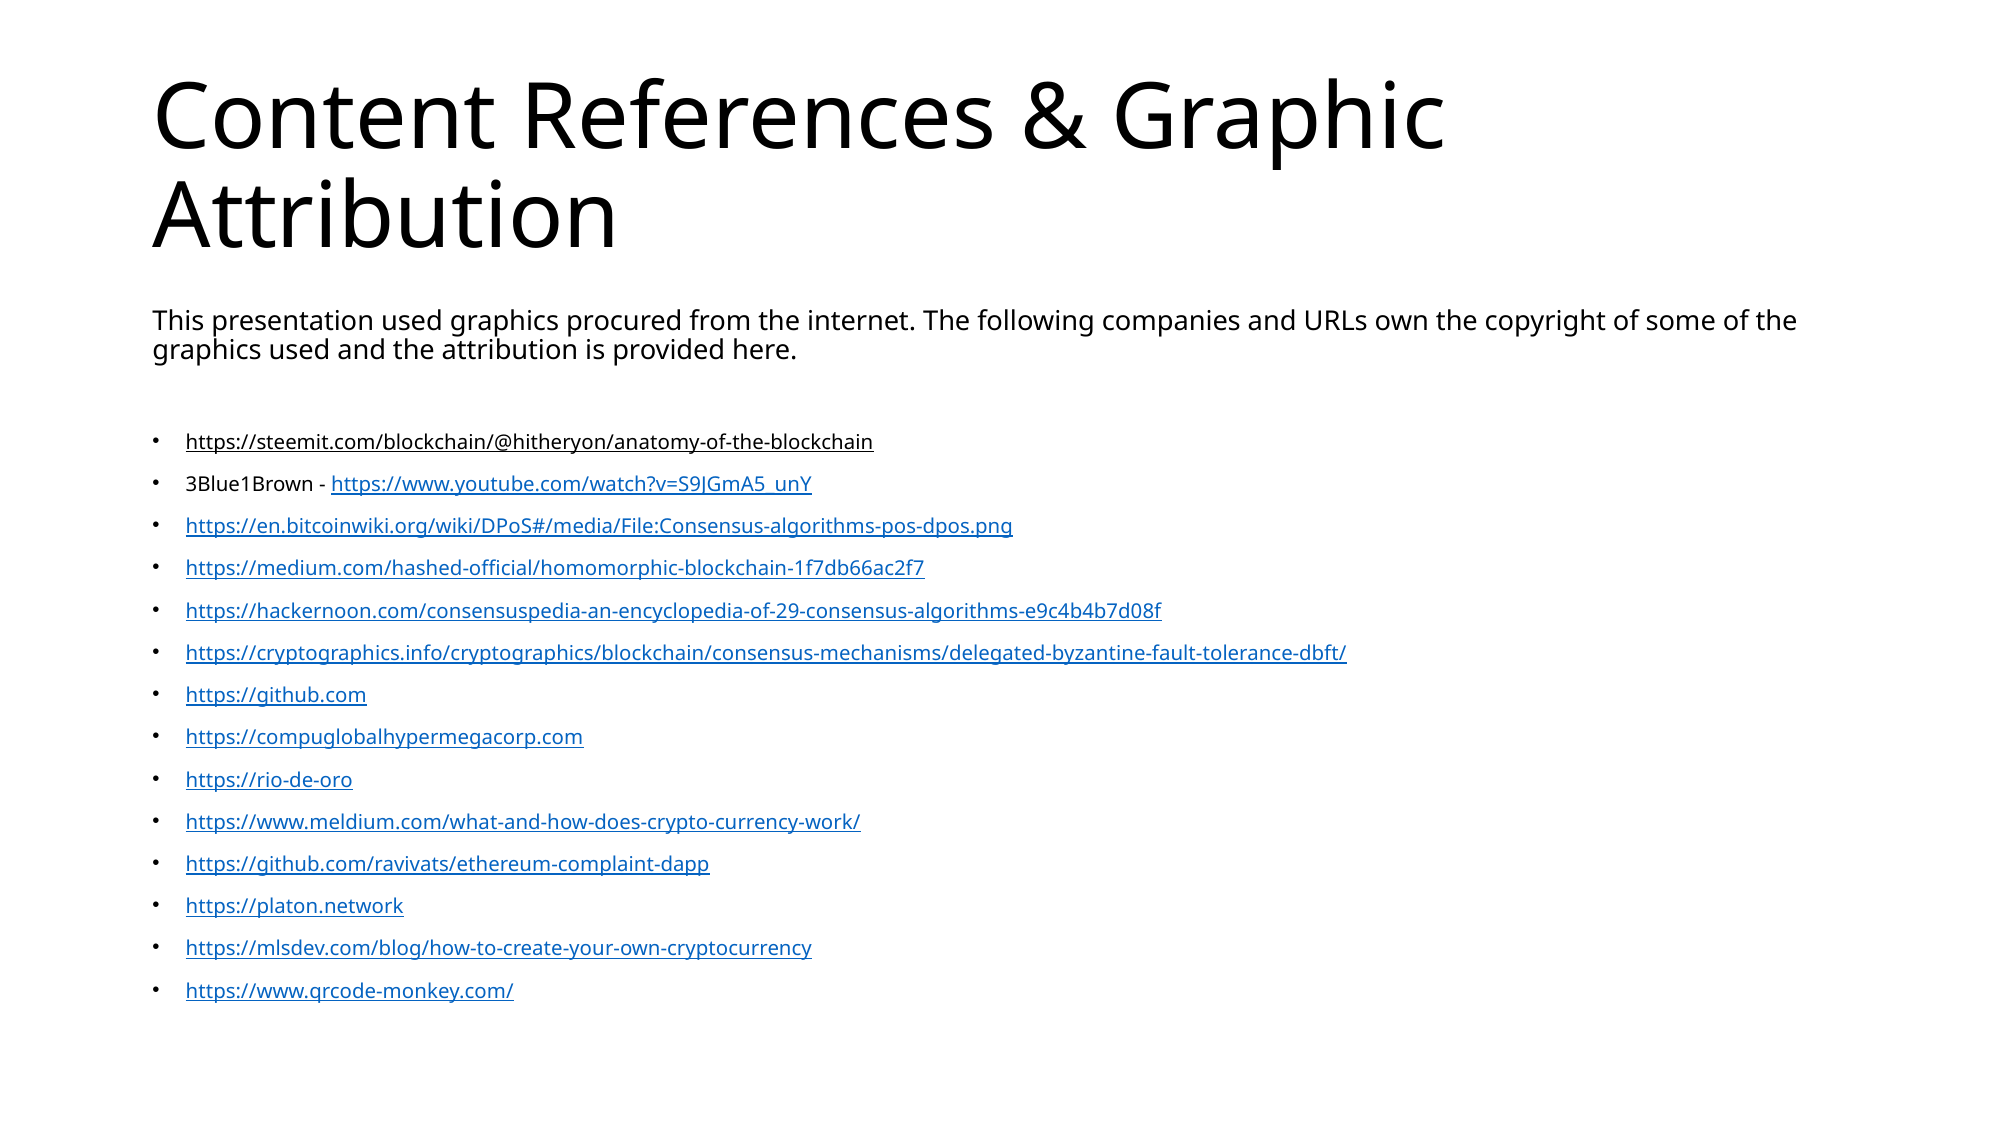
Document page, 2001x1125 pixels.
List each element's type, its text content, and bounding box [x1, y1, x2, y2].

list This presentation used graphics procured from the internet. The following companies and URLs own the copyright of some of the graphics used and the attribution is provided here. https://steemit.com/blockchain/@hitheryon/anatomy-of-the-blockchain 3Blue1Brown - https://www.youtube.com/watch?v=S9JGmA5_unY https://en.bitcoinwiki.org/wiki/DPoS#/media/File:Consensus-algorithms-pos-dpos.png https://medium.com/hashed-official/homomorphic-blockchain-1f7db66ac2f7 https://hackernoon.com/consensuspedia-an-encyclopedia-of-29-consensus-algorithms-e9c4b4b7d08f https://cryptographics.info/cryptographics/blockchain/consensus-mechanisms/delegated-byzantine-fault-tolerance-dbft/ https://github.com https://compuglobalhypermegacorp.com https://rio-de-oro https://www.meldium.com/what-and-how-does-crypto-currency-work/ https://github.com/ravivats/ethereum-complaint-dapp https://platon.network https://mlsdev.com/blog/how-to-create-your-own-cryptocurrency https://www.qrcode-monkey.com/ [137, 299, 1863, 1014]
title Content References & Graphic Attribution [137, 59, 1863, 278]
